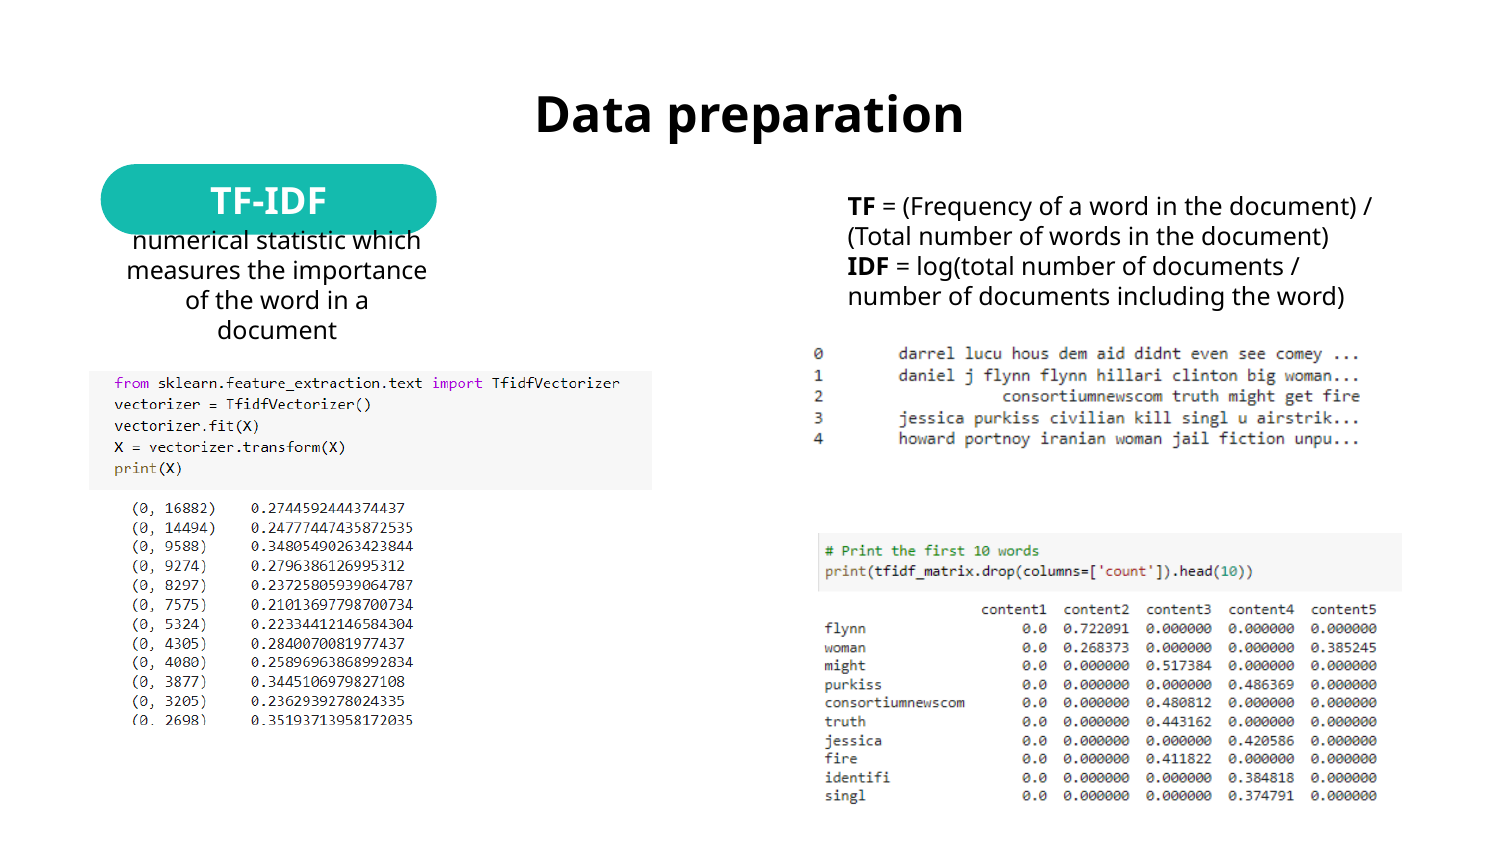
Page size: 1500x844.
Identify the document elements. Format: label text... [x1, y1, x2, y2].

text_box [100, 163, 446, 332]
title Data preparation [75, 67, 1425, 162]
picture [818, 533, 1402, 816]
picture [804, 340, 1394, 462]
picture [89, 370, 652, 726]
text_box TF = (Frequency of a word in the document) / (Total number of words in the document) IDF = log(total number of documents / number of documents including the word) [832, 175, 1402, 361]
